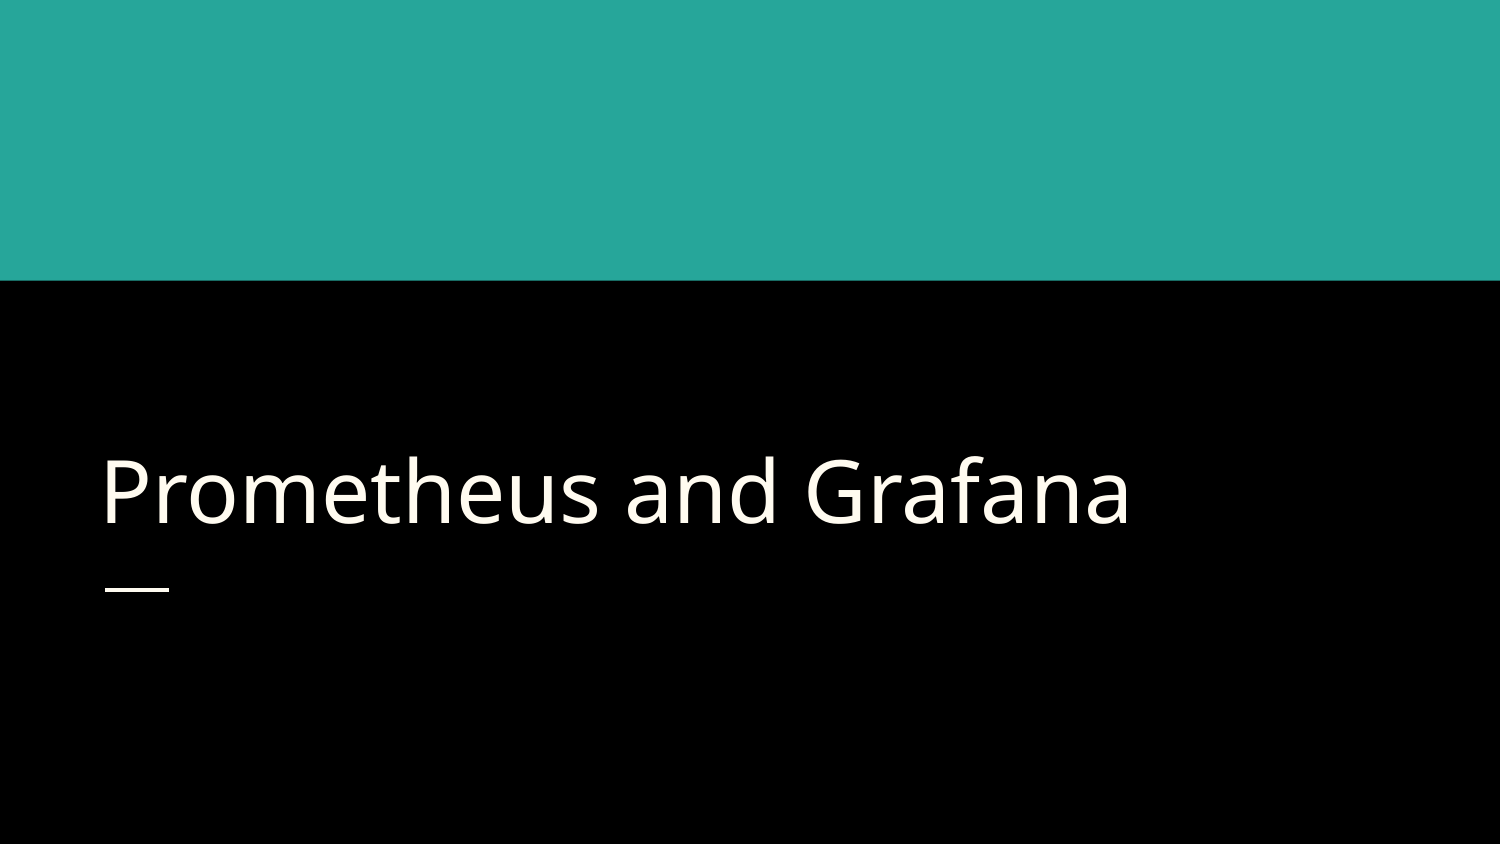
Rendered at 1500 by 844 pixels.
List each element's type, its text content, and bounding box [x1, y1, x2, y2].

title Prometheus and Grafana [84, 314, 1416, 556]
